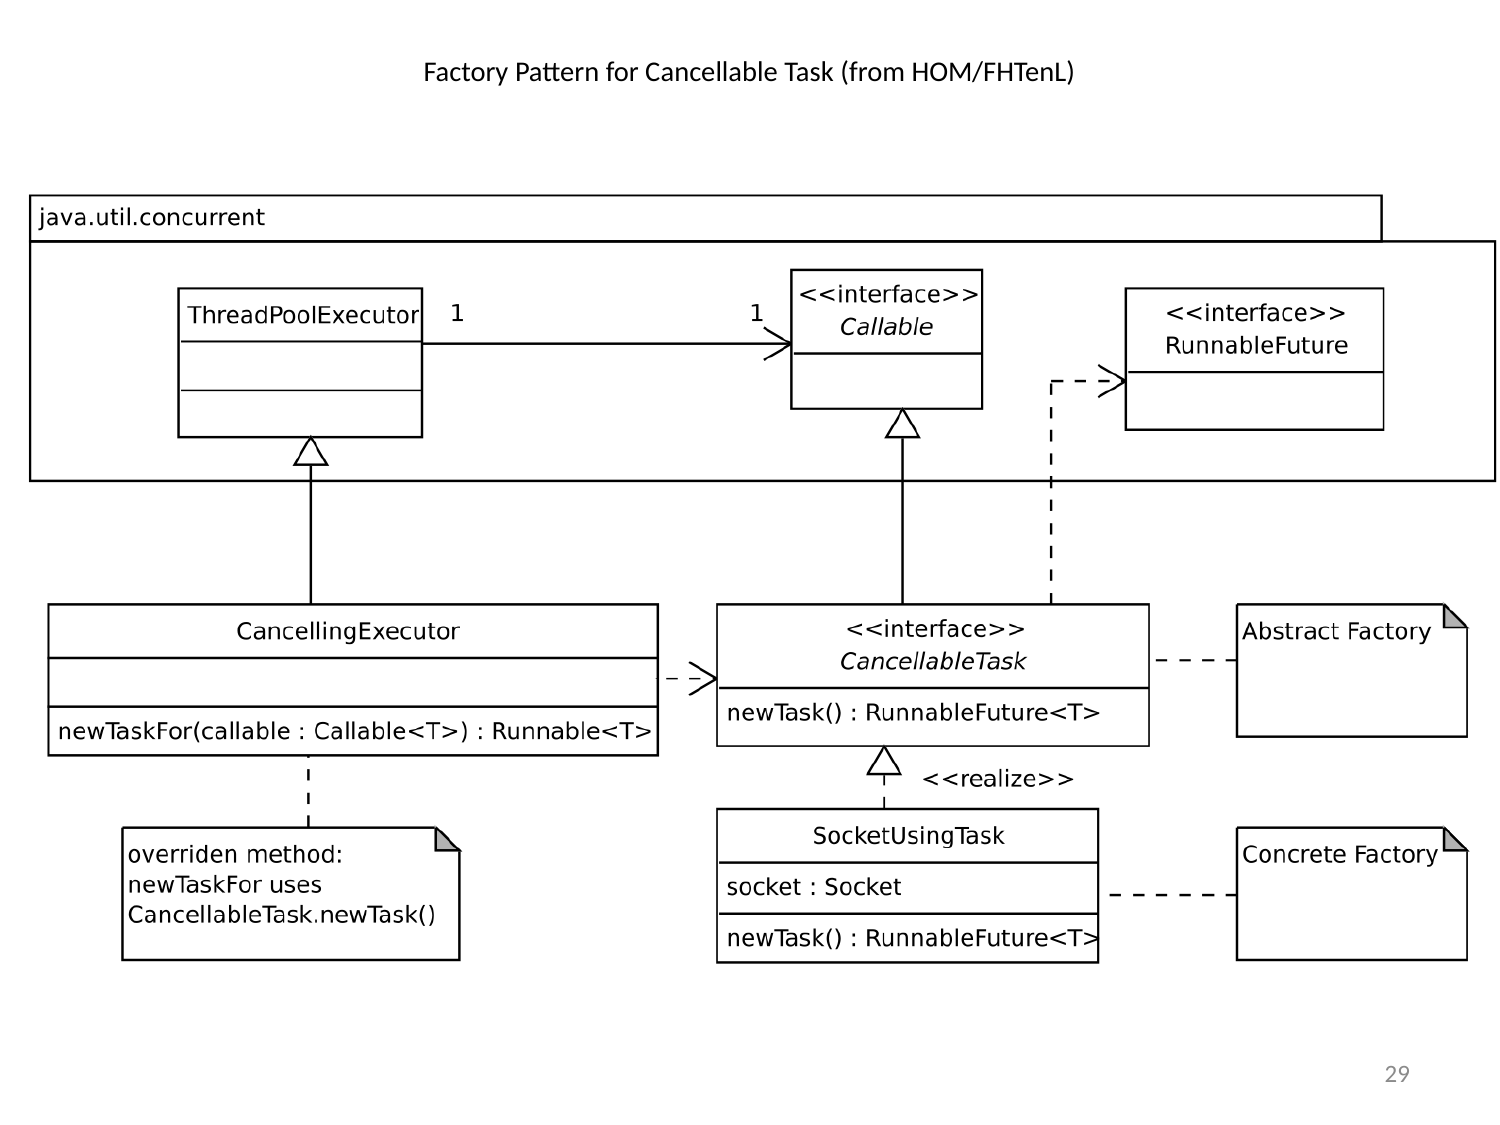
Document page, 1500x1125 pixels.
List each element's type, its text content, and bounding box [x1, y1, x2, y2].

slide_number 29 [1074, 1042, 1425, 1103]
picture [0, 171, 1500, 984]
title Factory Pattern for Cancellable Task (from HOM/FHTenL) [75, 45, 1425, 95]
